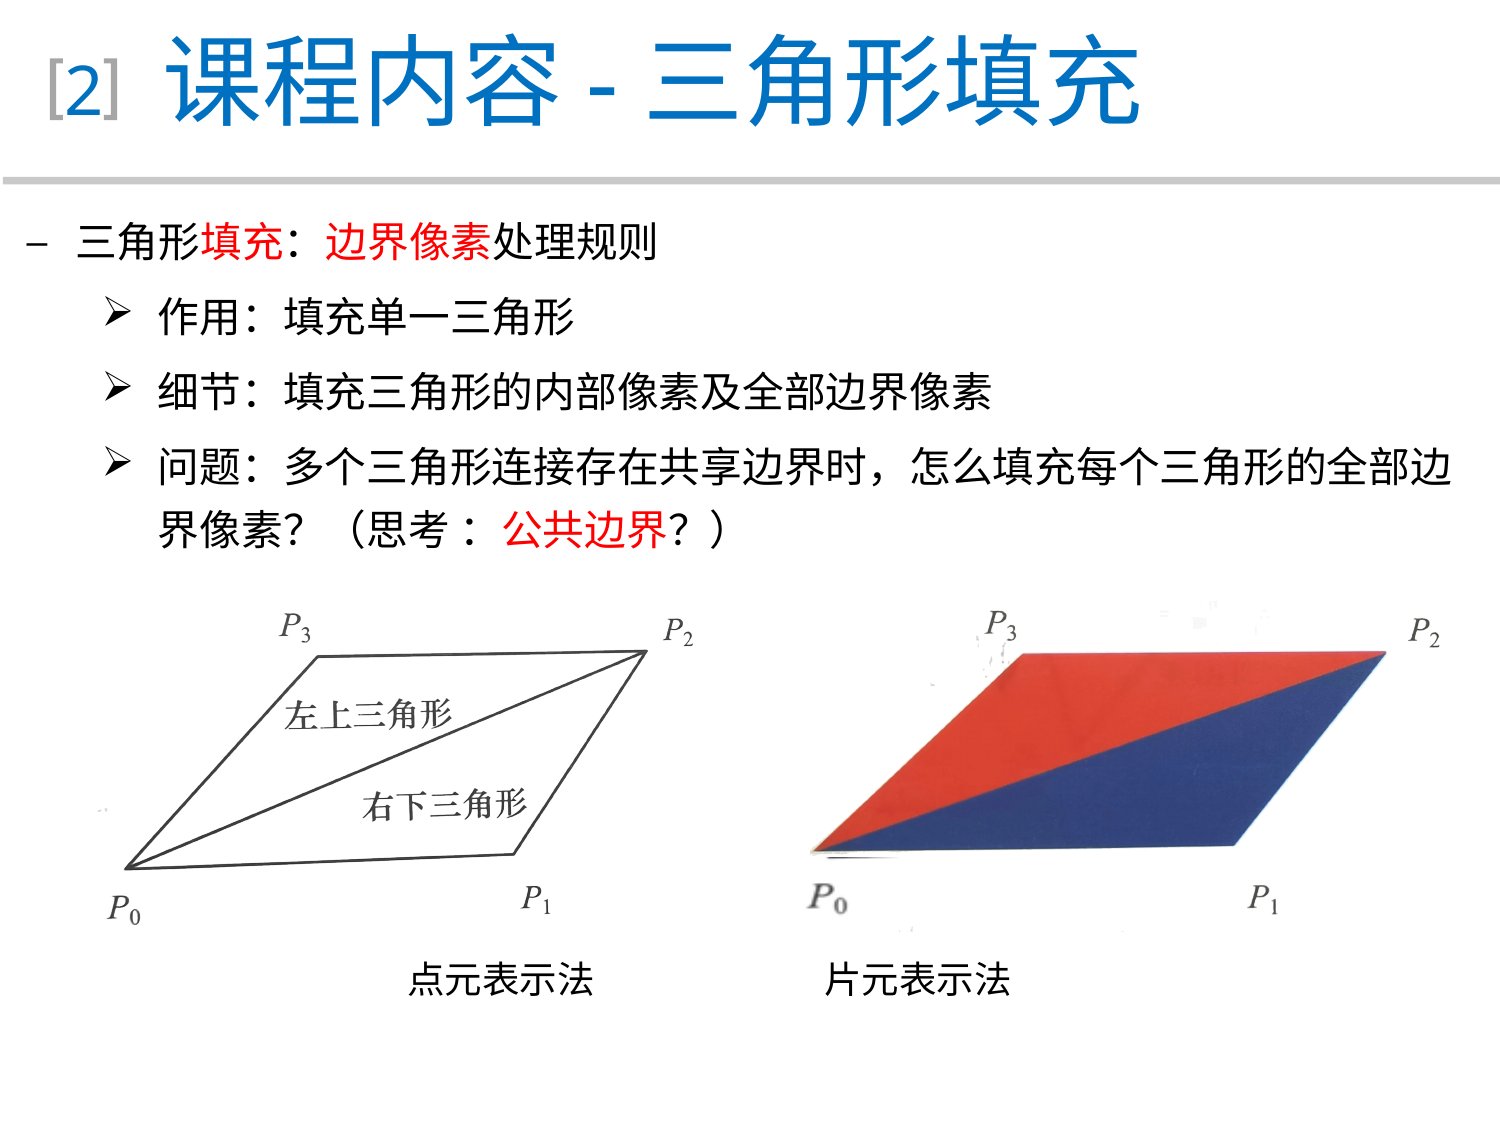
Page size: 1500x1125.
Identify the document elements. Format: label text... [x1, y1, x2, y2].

text_box [1, 175, 1500, 186]
picture [773, 593, 1464, 949]
picture [88, 602, 722, 933]
text_box 点元表示法 片元表示法 [41, 948, 1308, 1009]
text_box 课程内容-三角形填充 [117, 11, 1189, 147]
text_box [103, 58, 117, 121]
list 三角形填充：边界像素处理规则 作用：填充单一三角形 细节：填充三角形的内部像素及全部边界像素 问题：多个三角形连接存在共享边界时，怎么填充每个三角形的全部边界像素？（思考 ：公共边界？） [11, 196, 1499, 903]
text_box [49, 58, 63, 121]
text_box 2 [49, 41, 117, 137]
